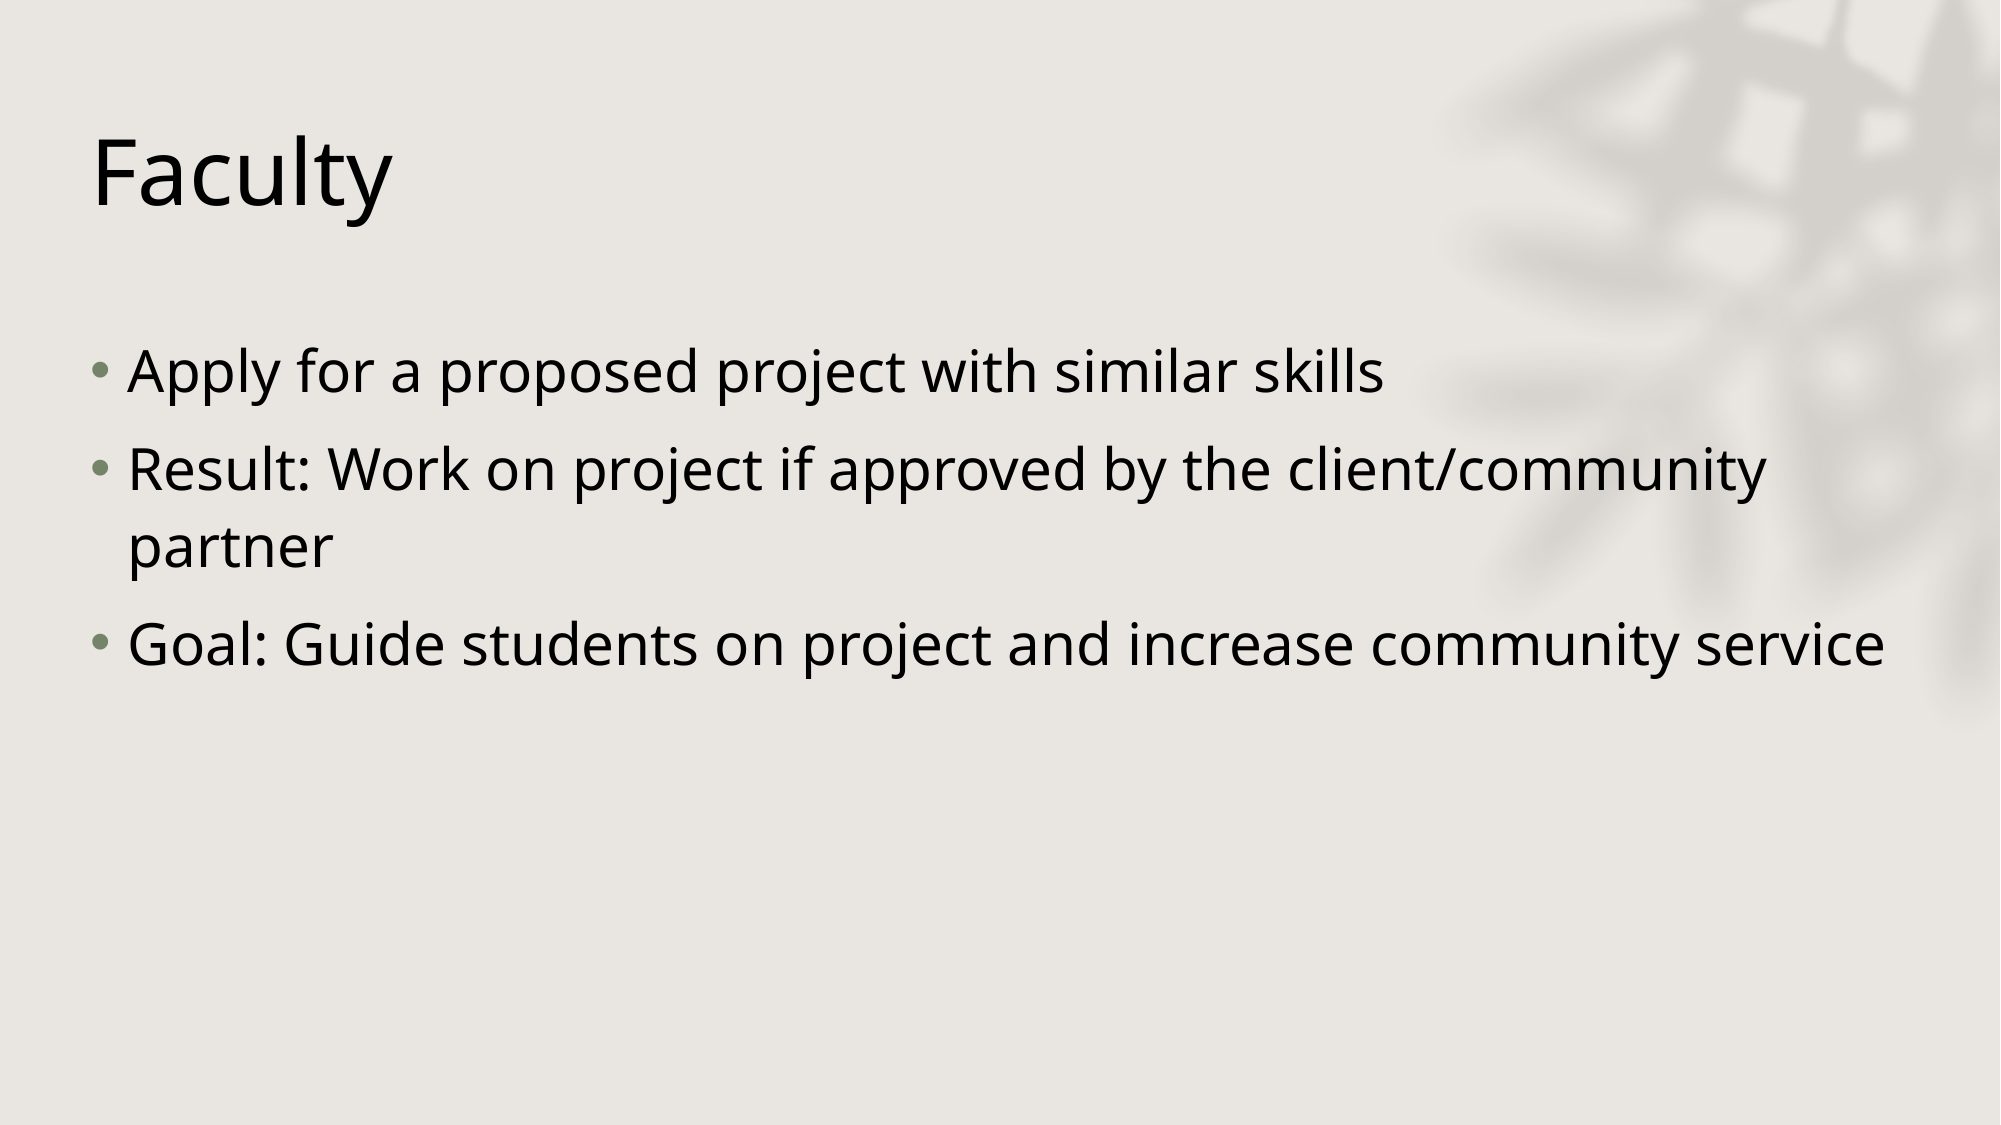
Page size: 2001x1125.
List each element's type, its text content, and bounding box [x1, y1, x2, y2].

title Faculty [75, 60, 1863, 278]
list Apply for a proposed project with similar skills Result: Work on project if approved by the client/community partner Goal: Guide students on project and increase community service [75, 319, 1925, 1009]
